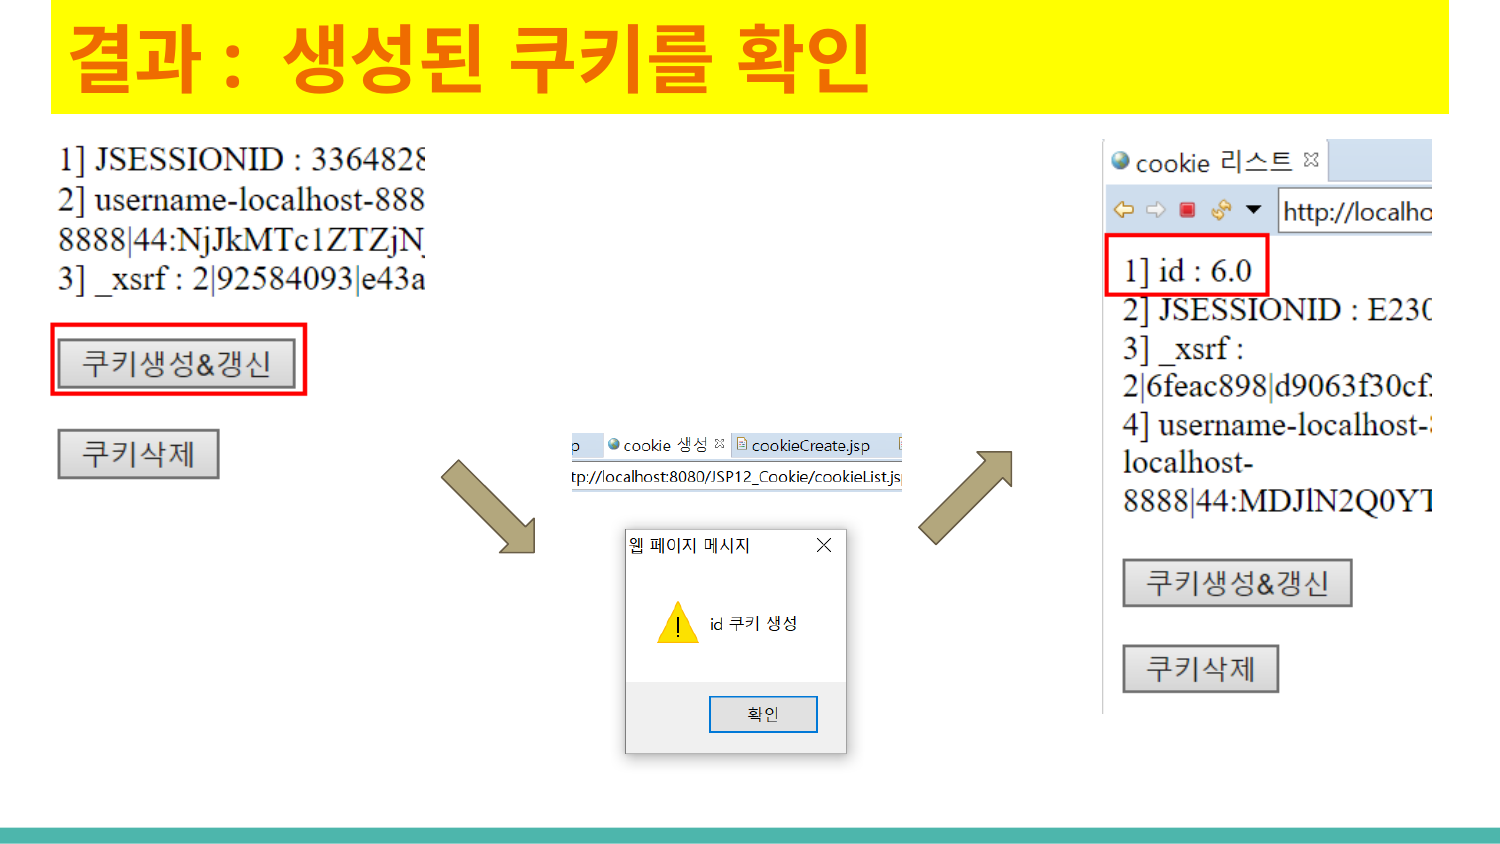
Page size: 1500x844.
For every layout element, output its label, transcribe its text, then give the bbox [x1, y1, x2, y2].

text_box [441, 459, 535, 553]
text_box [918, 451, 1012, 545]
title 결과: 생성된 쿠키를 확인 [51, 0, 1449, 114]
picture [572, 433, 902, 778]
picture [41, 138, 426, 488]
picture [1101, 138, 1432, 714]
